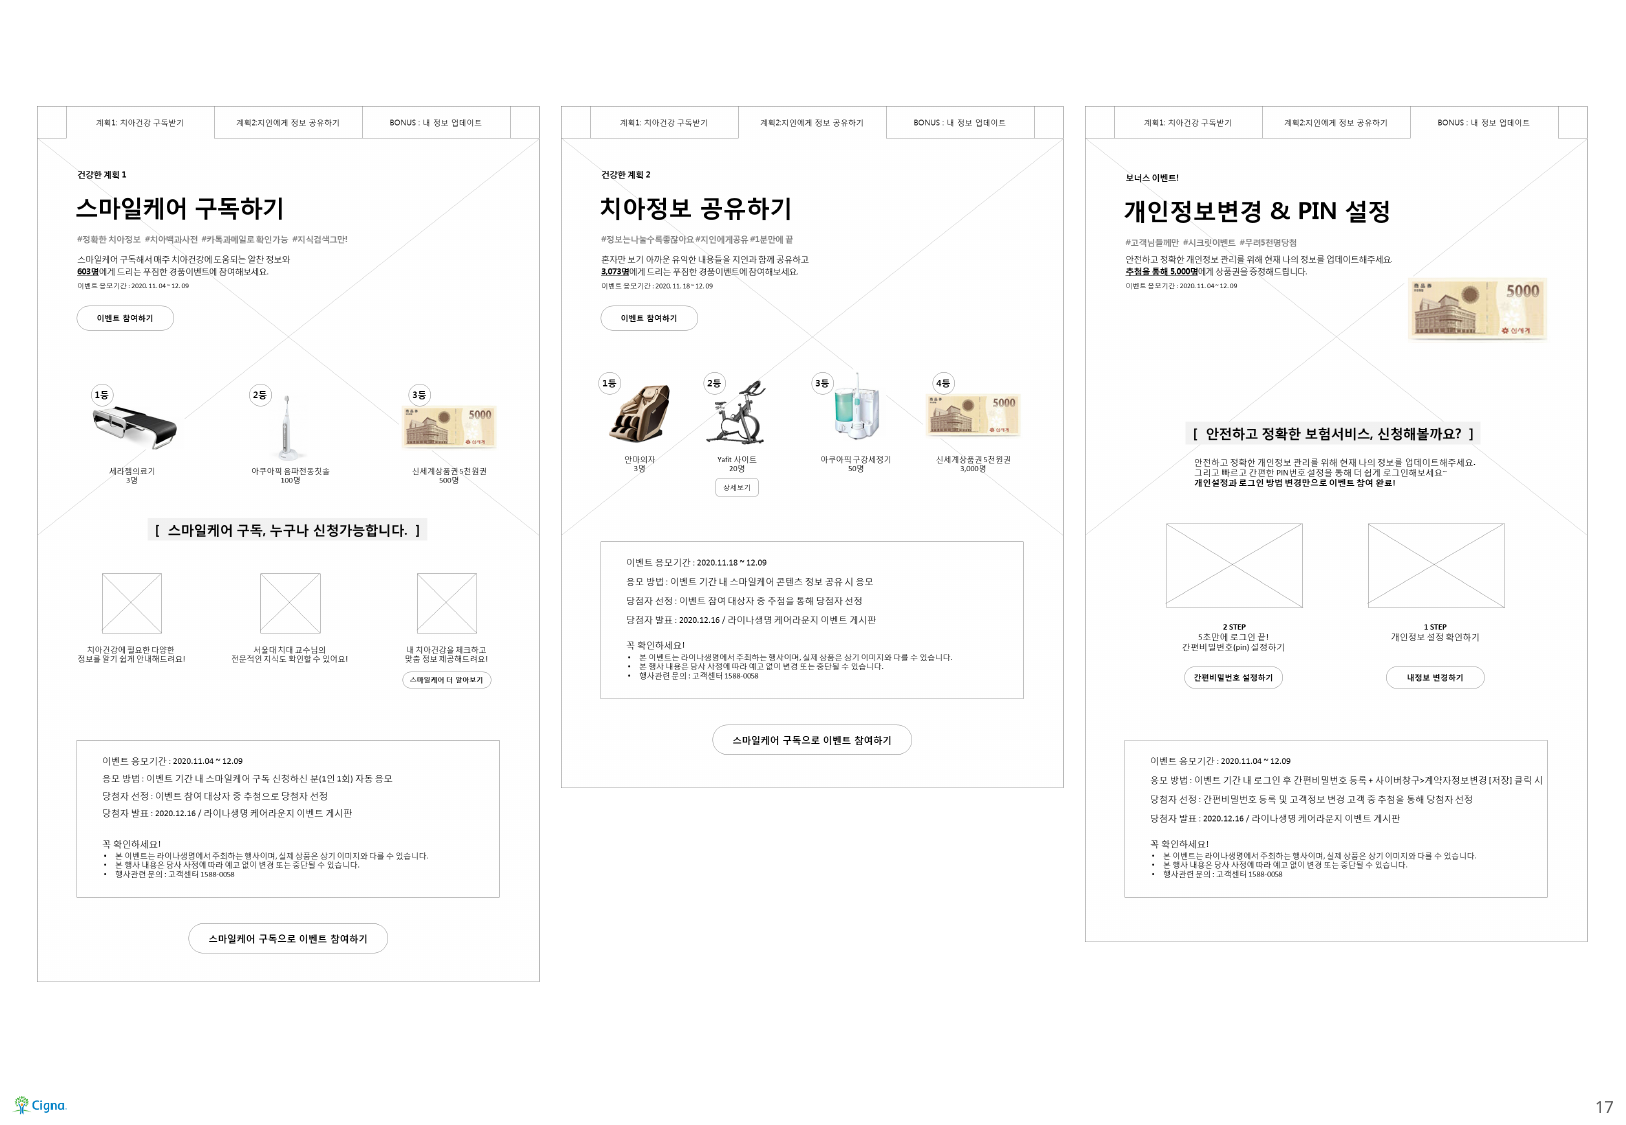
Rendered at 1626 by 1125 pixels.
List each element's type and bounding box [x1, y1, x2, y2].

picture [10, 1094, 69, 1116]
text_box [37, 106, 1588, 982]
